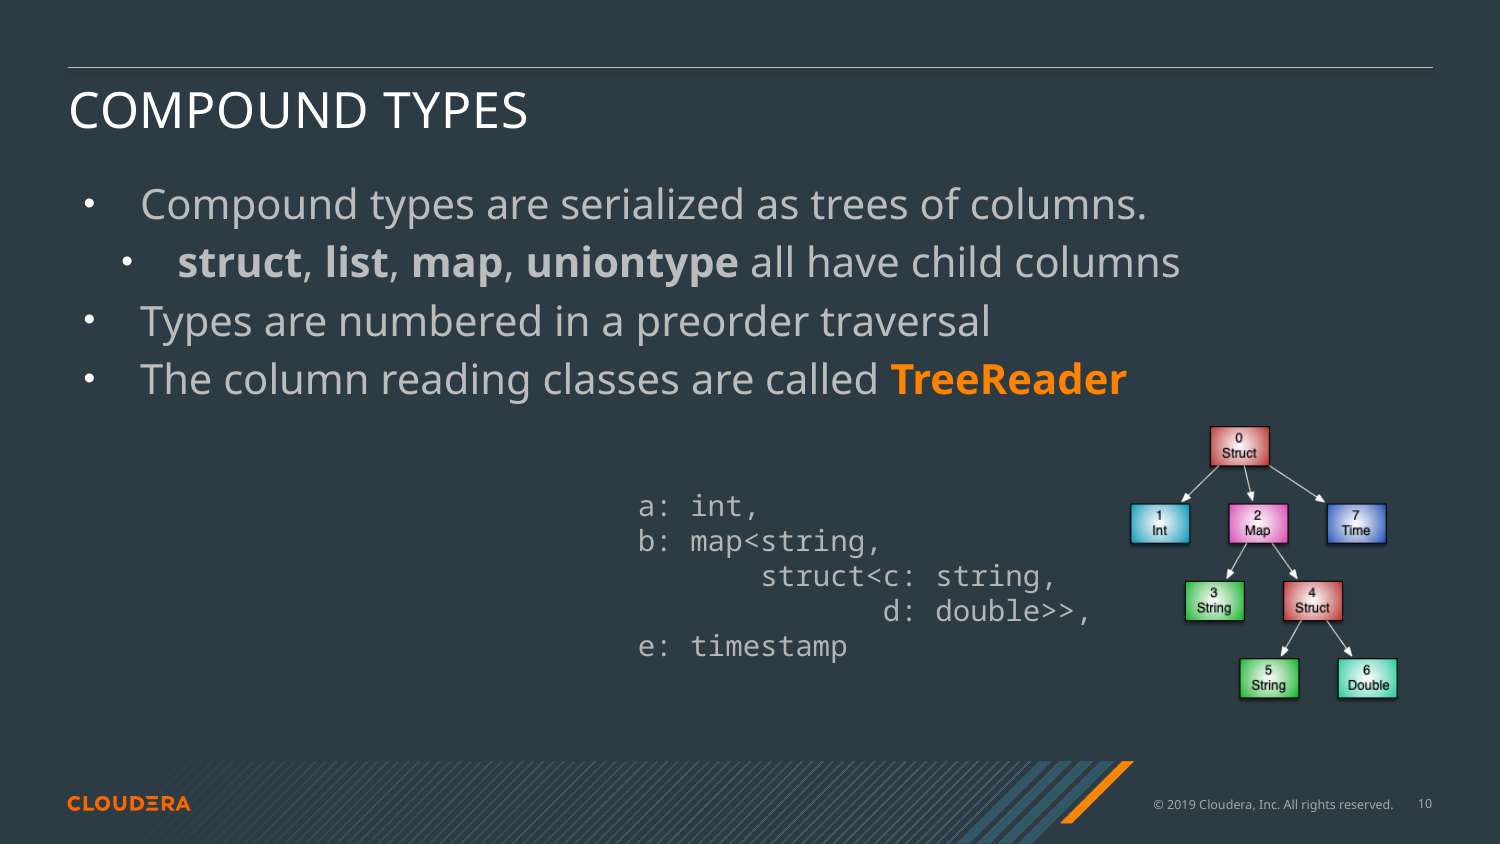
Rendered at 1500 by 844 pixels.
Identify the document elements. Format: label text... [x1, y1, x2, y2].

picture [1126, 424, 1401, 705]
picture [0, 761, 1134, 844]
title Compound types [68, 75, 1432, 144]
list Compound types are serialized as trees of columns. struct, list, map, uniontype all have child columns Types are numbered in a preorder traversal The column reading classes are called TreeReader [68, 170, 1208, 454]
text_box a: int, b: map<string, struct<c: string, d: double>>, e: timestamp [637, 480, 1121, 670]
